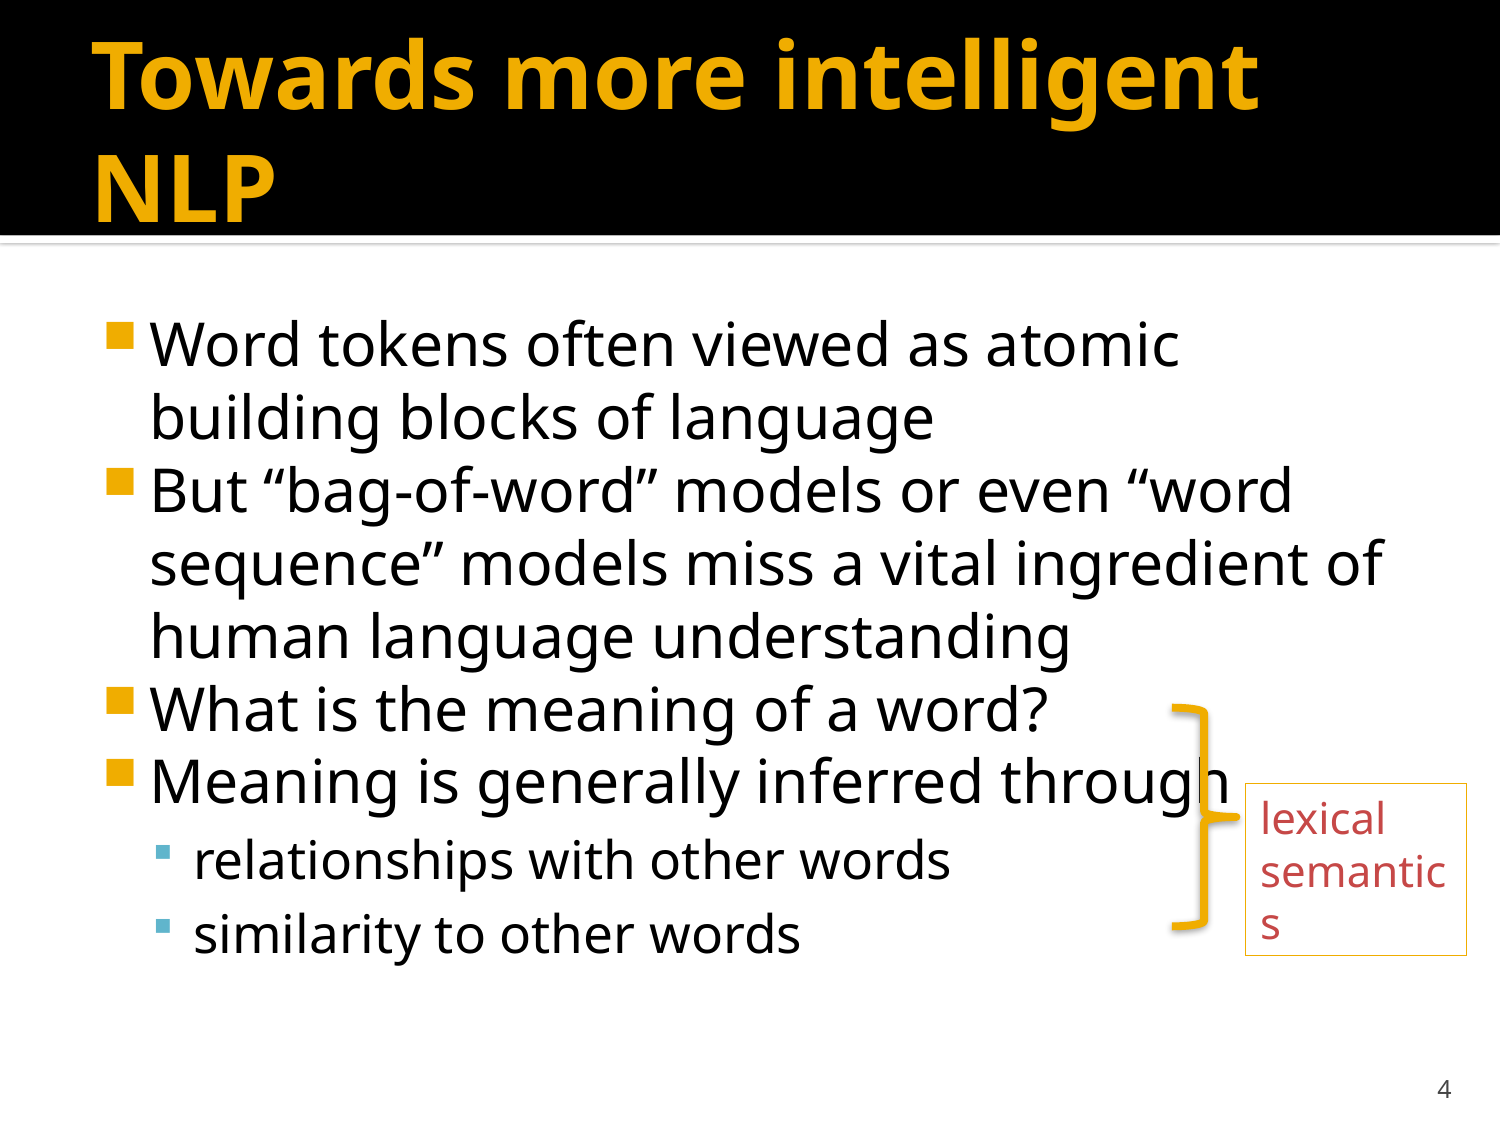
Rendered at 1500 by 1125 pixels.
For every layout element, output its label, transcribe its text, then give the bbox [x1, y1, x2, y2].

title Towards more intelligent NLP [75, 25, 1425, 231]
text_box [1171, 703, 1241, 931]
list Word tokens often viewed as atomic building blocks of language But “bag-of-word” models or even “word sequence” models miss a vital ingredient of human language understanding What is the meaning of a word? Meaning is generally inferred through relationships with other words similarity to other words [75, 291, 1425, 1050]
text_box lexical semantics [1245, 783, 1467, 956]
slide_number 4 [1345, 1062, 1467, 1108]
